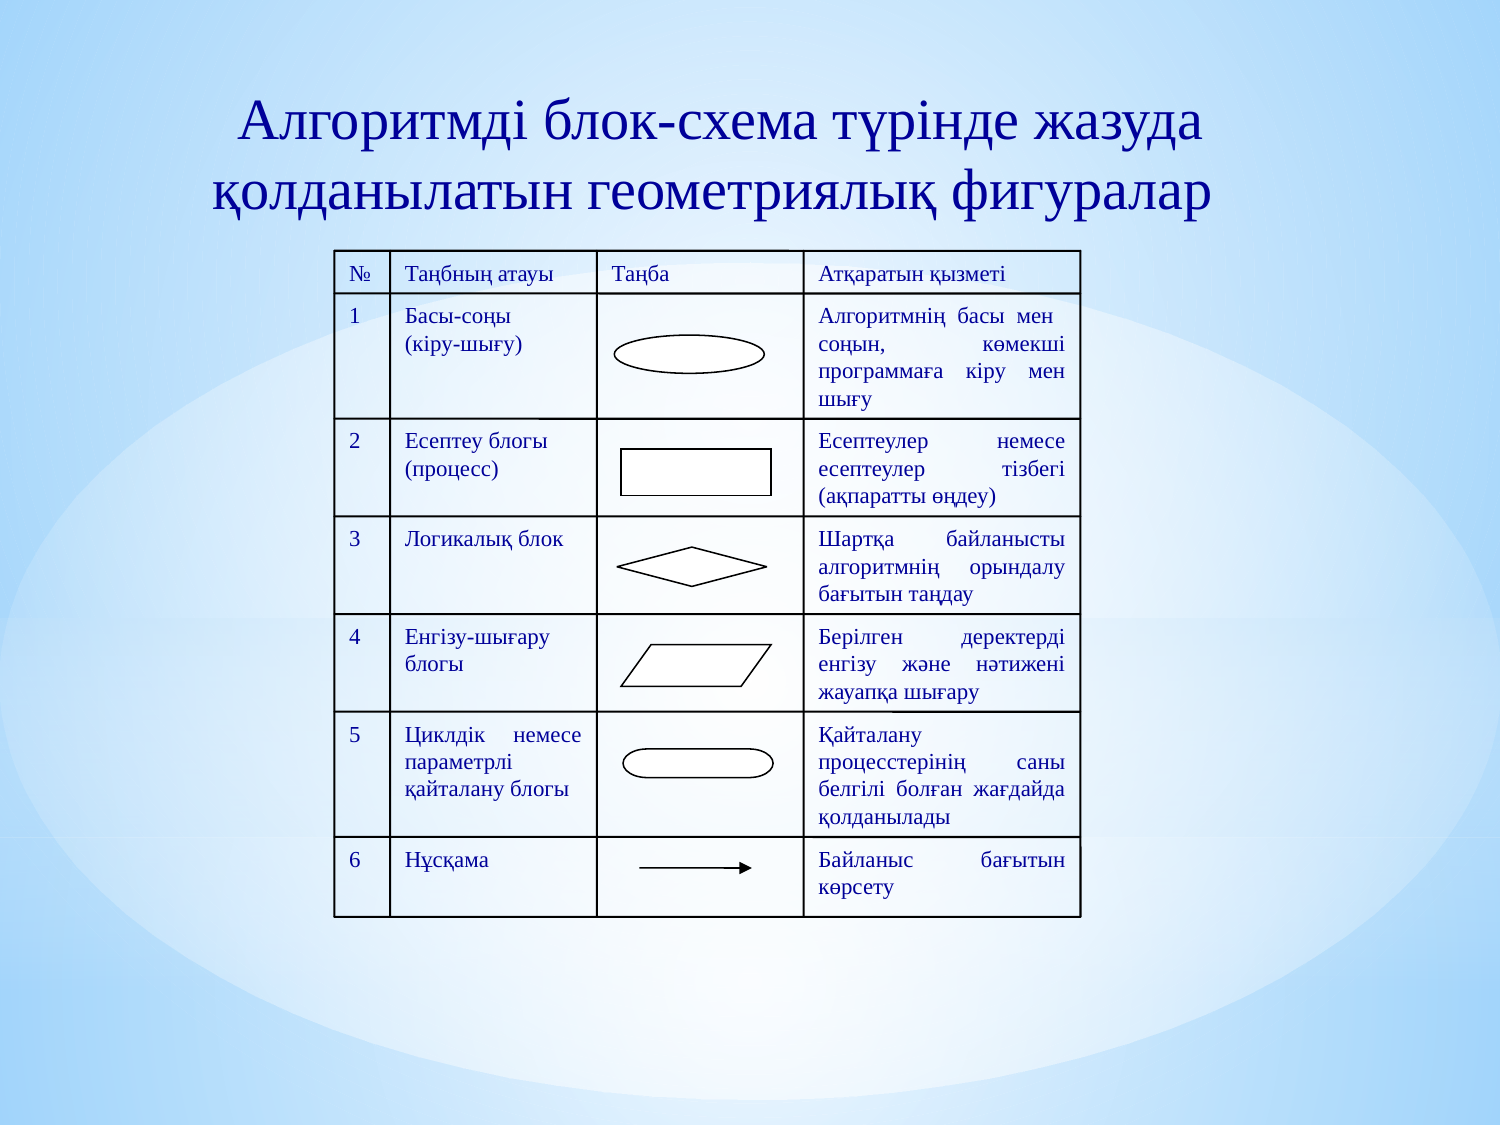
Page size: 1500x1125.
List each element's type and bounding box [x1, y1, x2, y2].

text_box [40, 73, 1400, 918]
